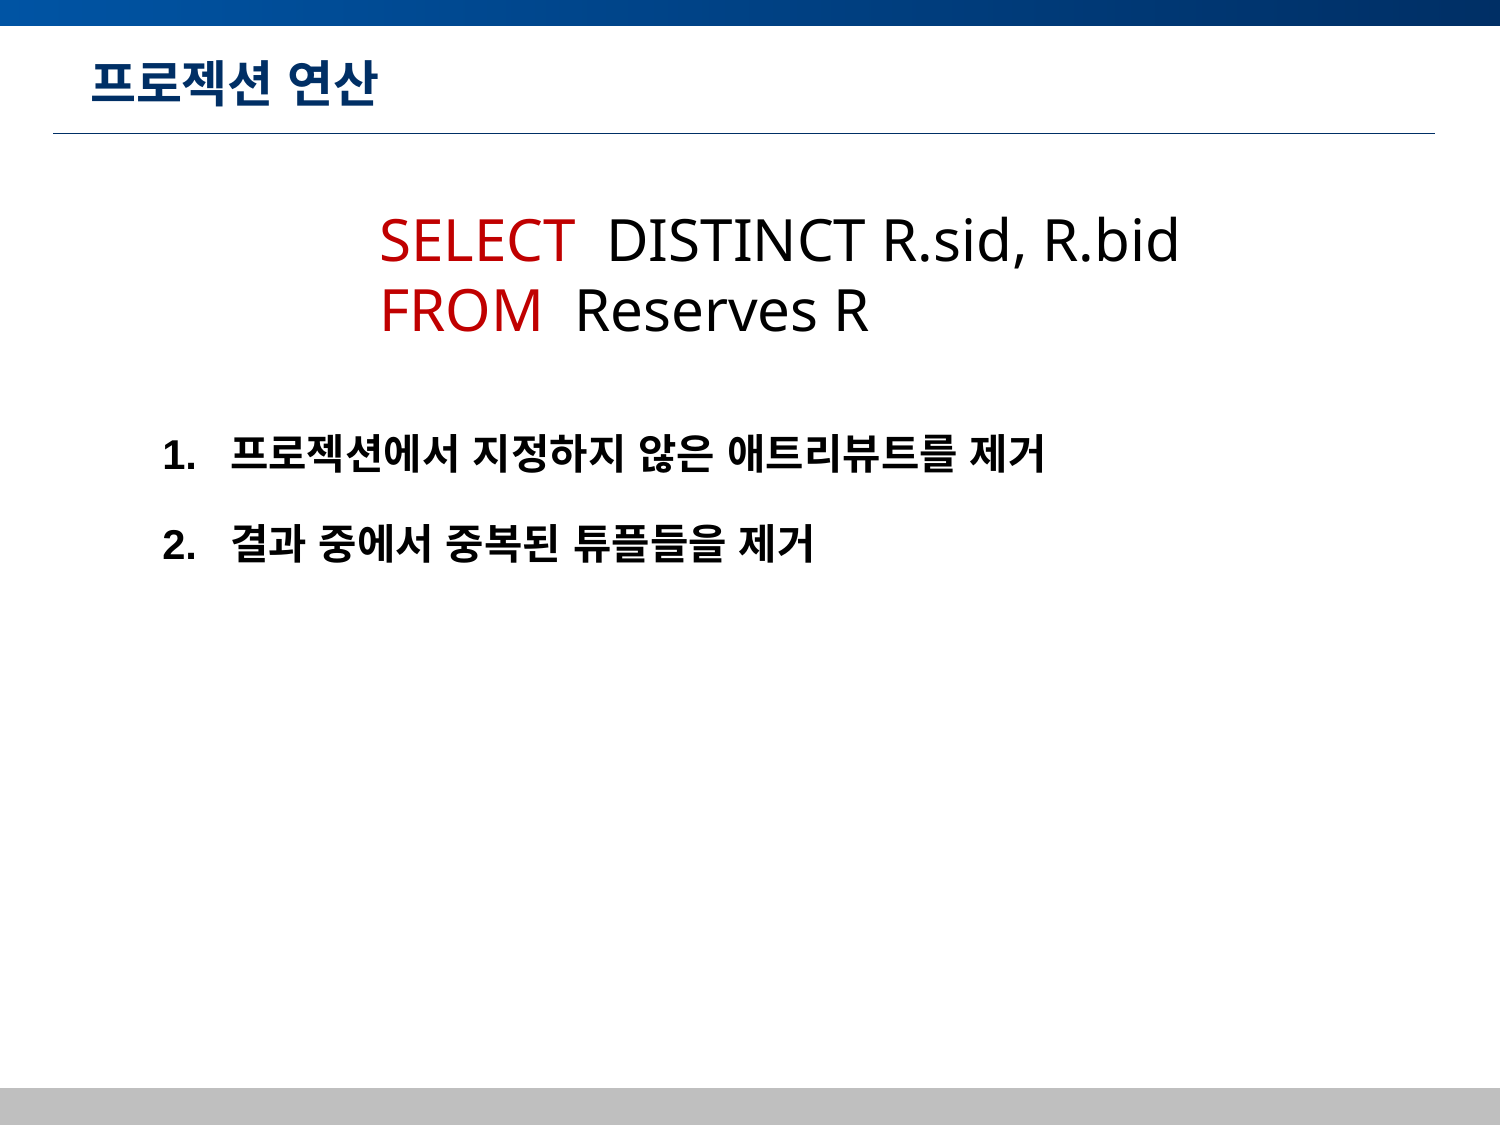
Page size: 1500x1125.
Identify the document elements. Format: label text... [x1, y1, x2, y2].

text_box 1. 프로젝션에서 지정하지 않은 애트리뷰트를 제거 [147, 420, 1329, 486]
title 프로젝션 연산 [75, 45, 1425, 132]
text_box 2. 결과 중에서 중복된 튜플들을 제거 [147, 510, 1329, 575]
text_box SELECT DISTINCT R.sid, R.bid FROM Reserves R [364, 196, 1197, 351]
